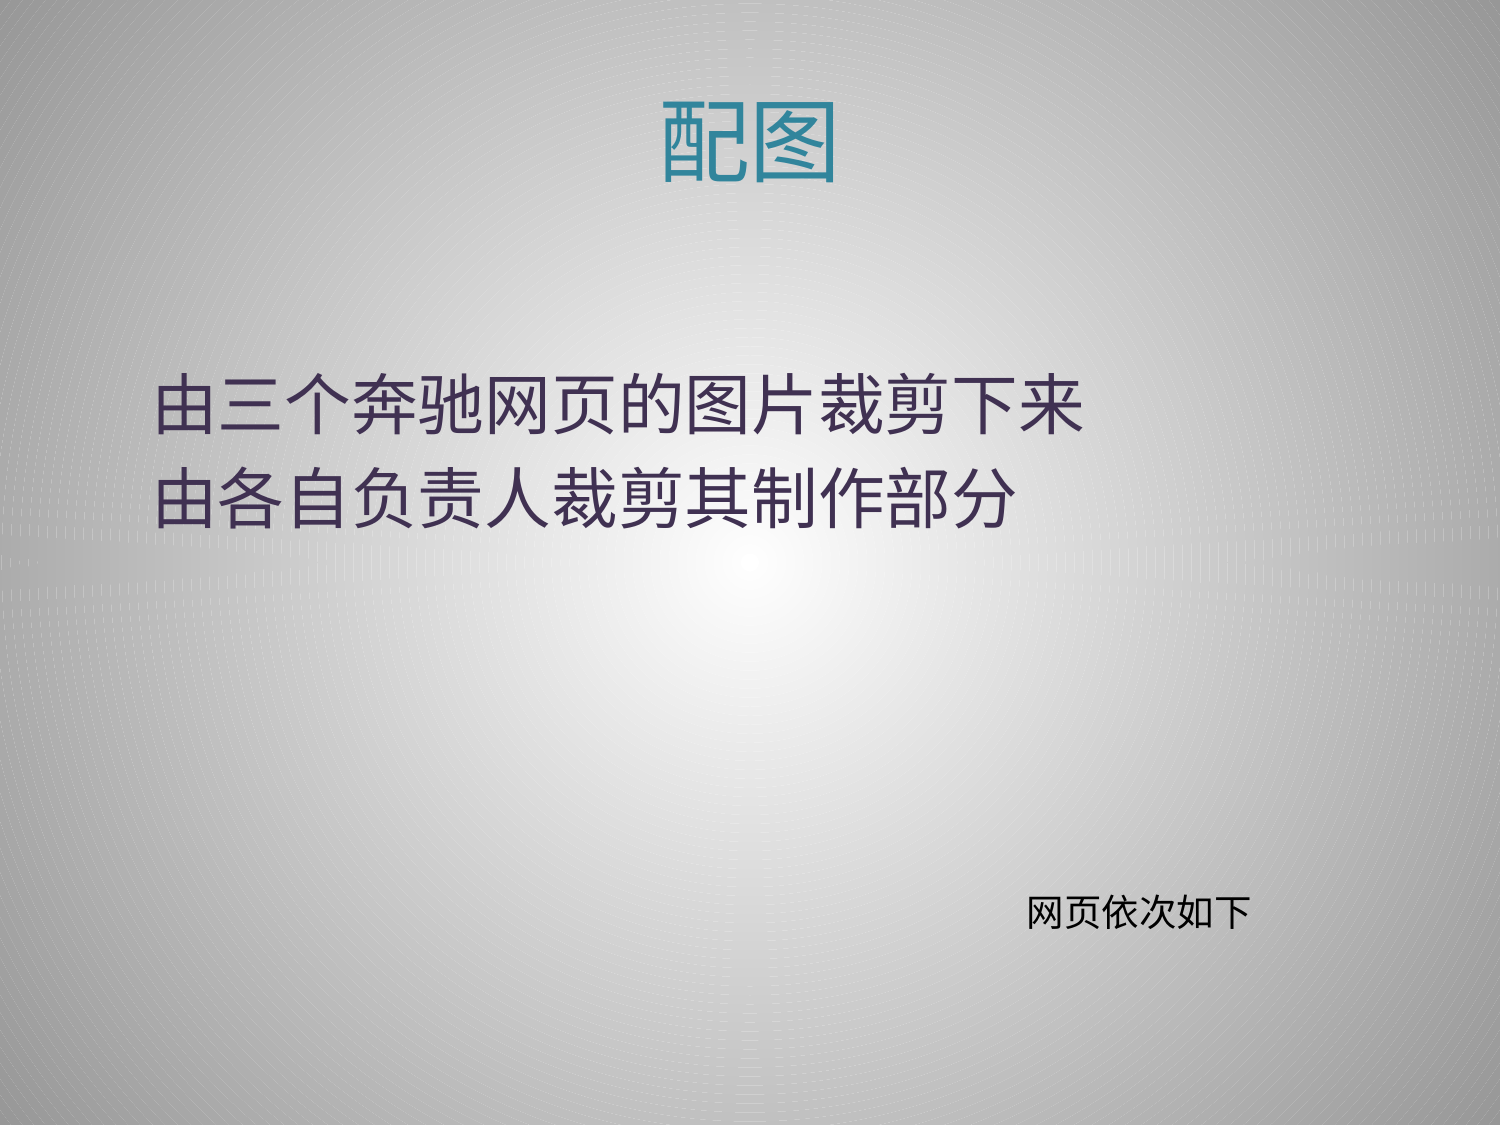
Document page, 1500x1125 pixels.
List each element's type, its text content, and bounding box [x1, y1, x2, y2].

text_box 网页依次如下 [1011, 881, 1426, 942]
title 配图 [75, 45, 1425, 233]
list 由三个奔驰网页的图片裁剪下来 由各自负责人裁剪其制作部分 [75, 262, 1425, 1005]
